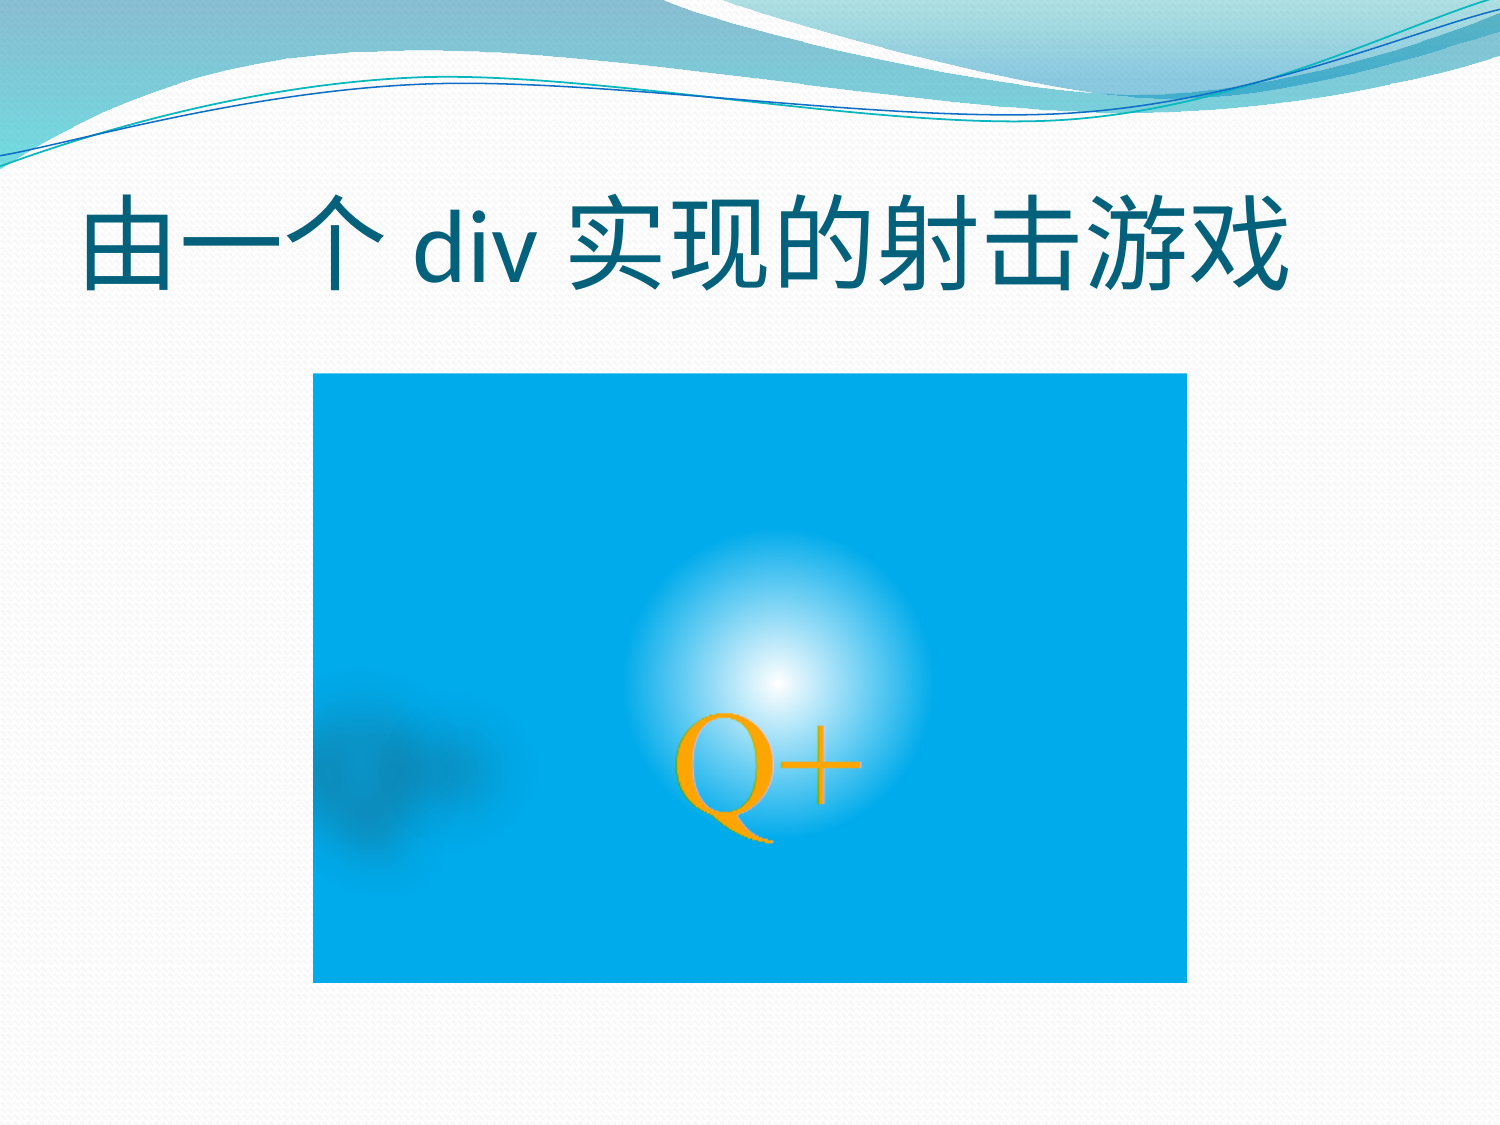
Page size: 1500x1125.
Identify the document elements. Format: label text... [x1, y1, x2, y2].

title 由一个div实现的射击游戏 [75, 115, 1425, 303]
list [312, 372, 1187, 983]
